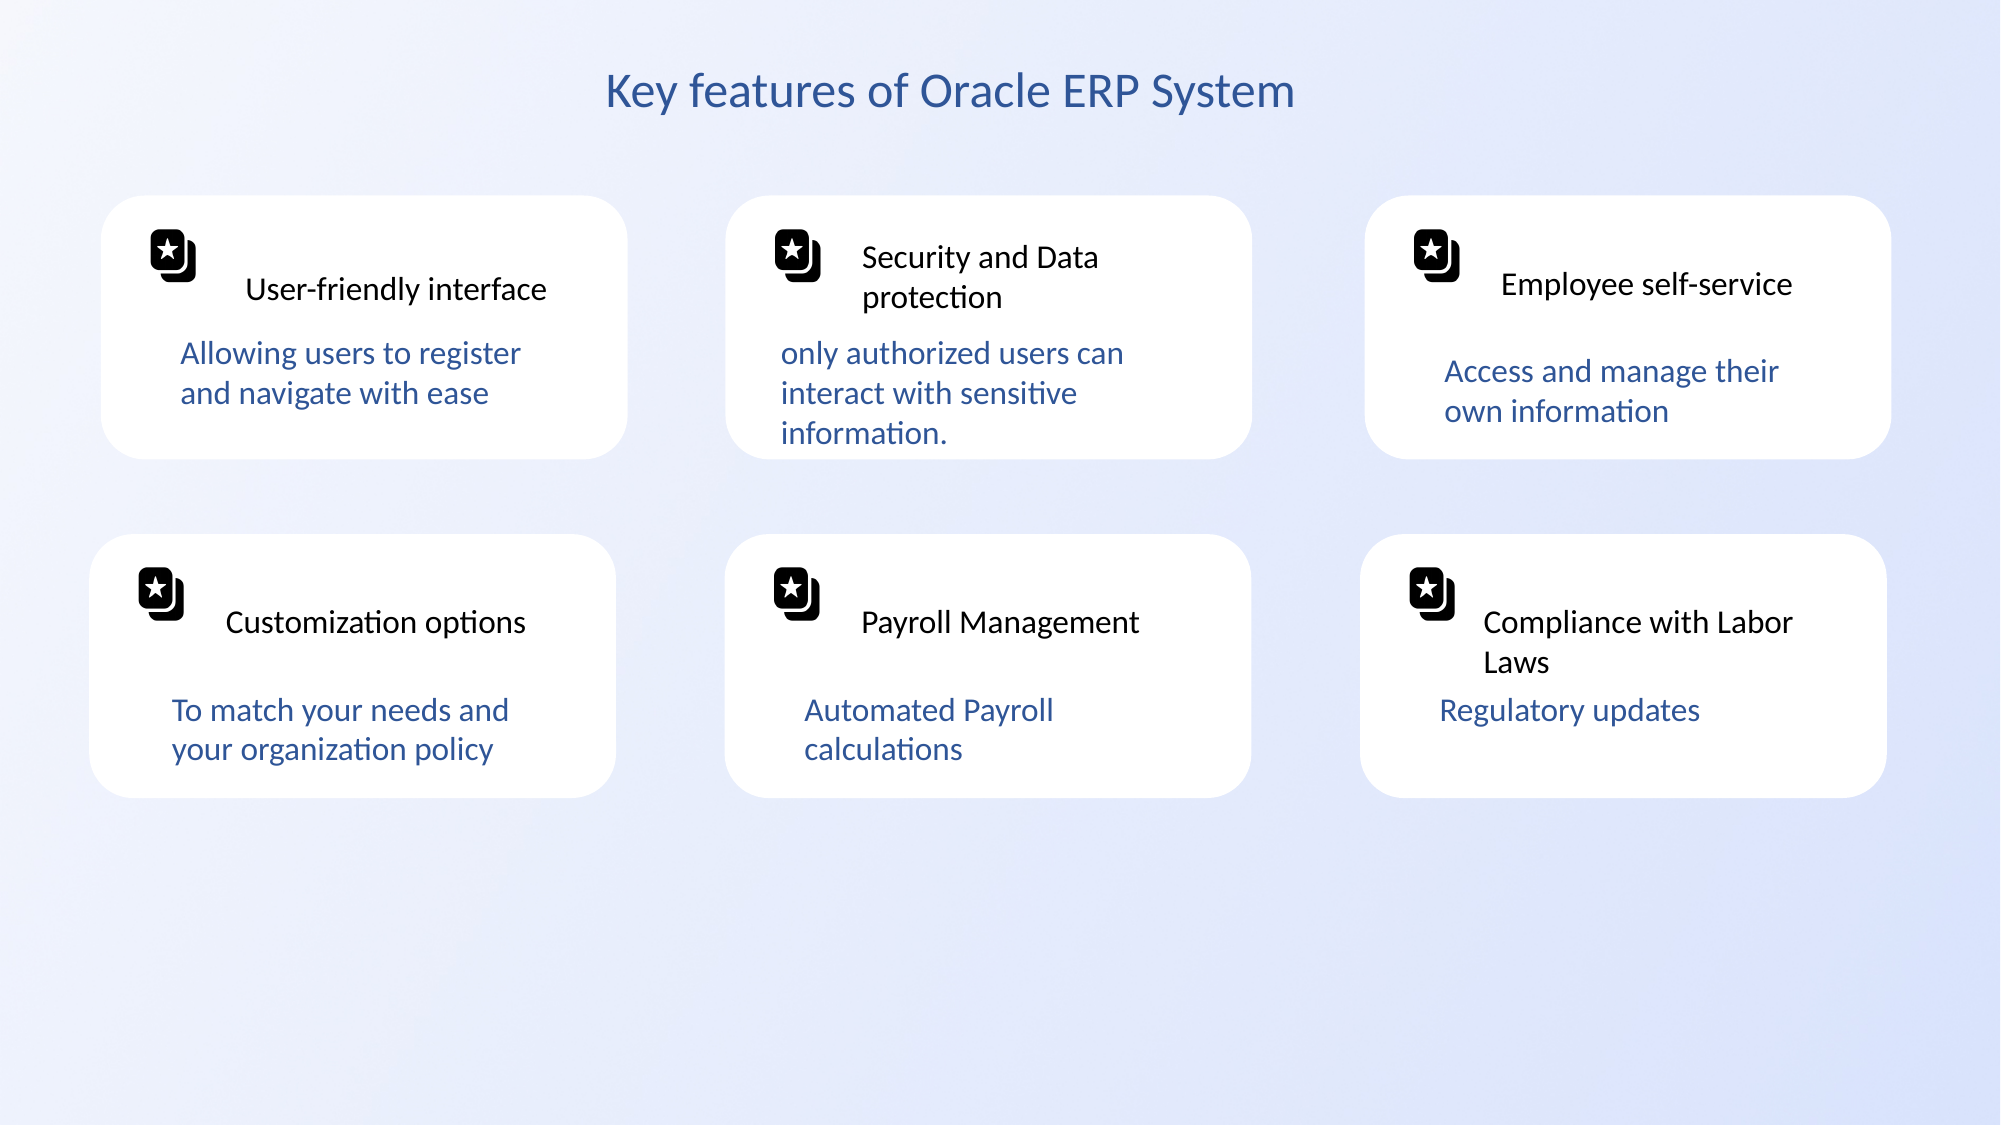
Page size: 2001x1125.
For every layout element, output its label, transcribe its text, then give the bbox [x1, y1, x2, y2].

text_box [99, 194, 629, 461]
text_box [766, 228, 1227, 461]
text_box [88, 533, 618, 800]
text_box Key features of Oracle ERP System [585, 50, 1317, 126]
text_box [165, 259, 590, 420]
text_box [157, 593, 582, 776]
text_box [1359, 533, 1888, 800]
picture [0, 0, 2001, 1125]
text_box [789, 593, 1214, 776]
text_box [1429, 254, 1854, 438]
text_box [1363, 194, 1893, 461]
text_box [1424, 593, 1850, 736]
text_box [724, 194, 1254, 461]
text_box [723, 533, 1253, 800]
